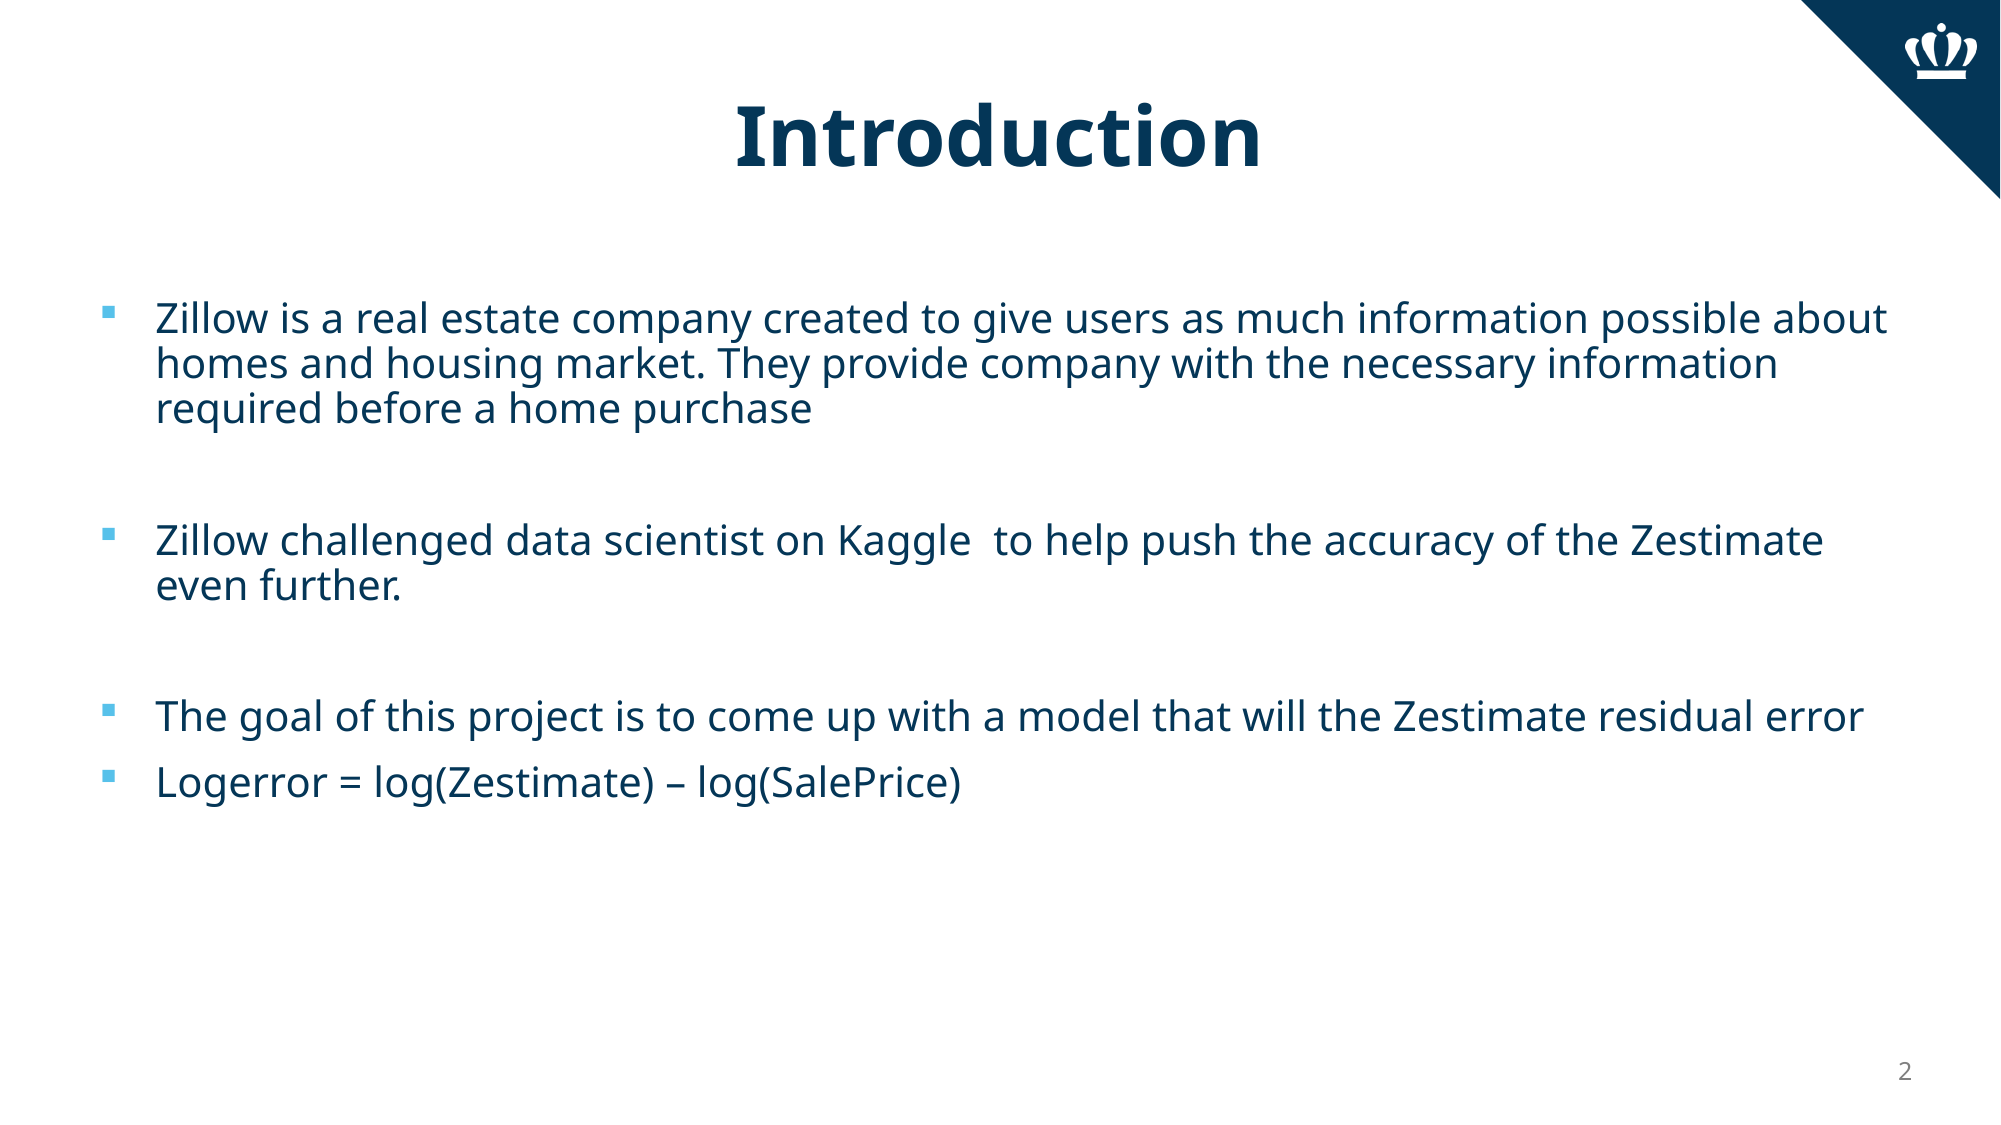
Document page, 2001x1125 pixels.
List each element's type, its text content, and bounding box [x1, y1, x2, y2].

list Zillow is a real estate company created to give users as much information possible about homes and housing market. They provide company with the necessary information required before a home purchase Zillow challenged data scientist on Kaggle to help push the accuracy of the Zestimate even further. The goal of this project is to come up with a model that will the Zestimate residual error Logerror = log(Zestimate) – log(SalePrice) [84, 219, 1941, 1003]
slide_number 2 [1477, 1042, 1928, 1103]
title Introduction [72, 59, 1928, 220]
picture [1905, 23, 1977, 79]
